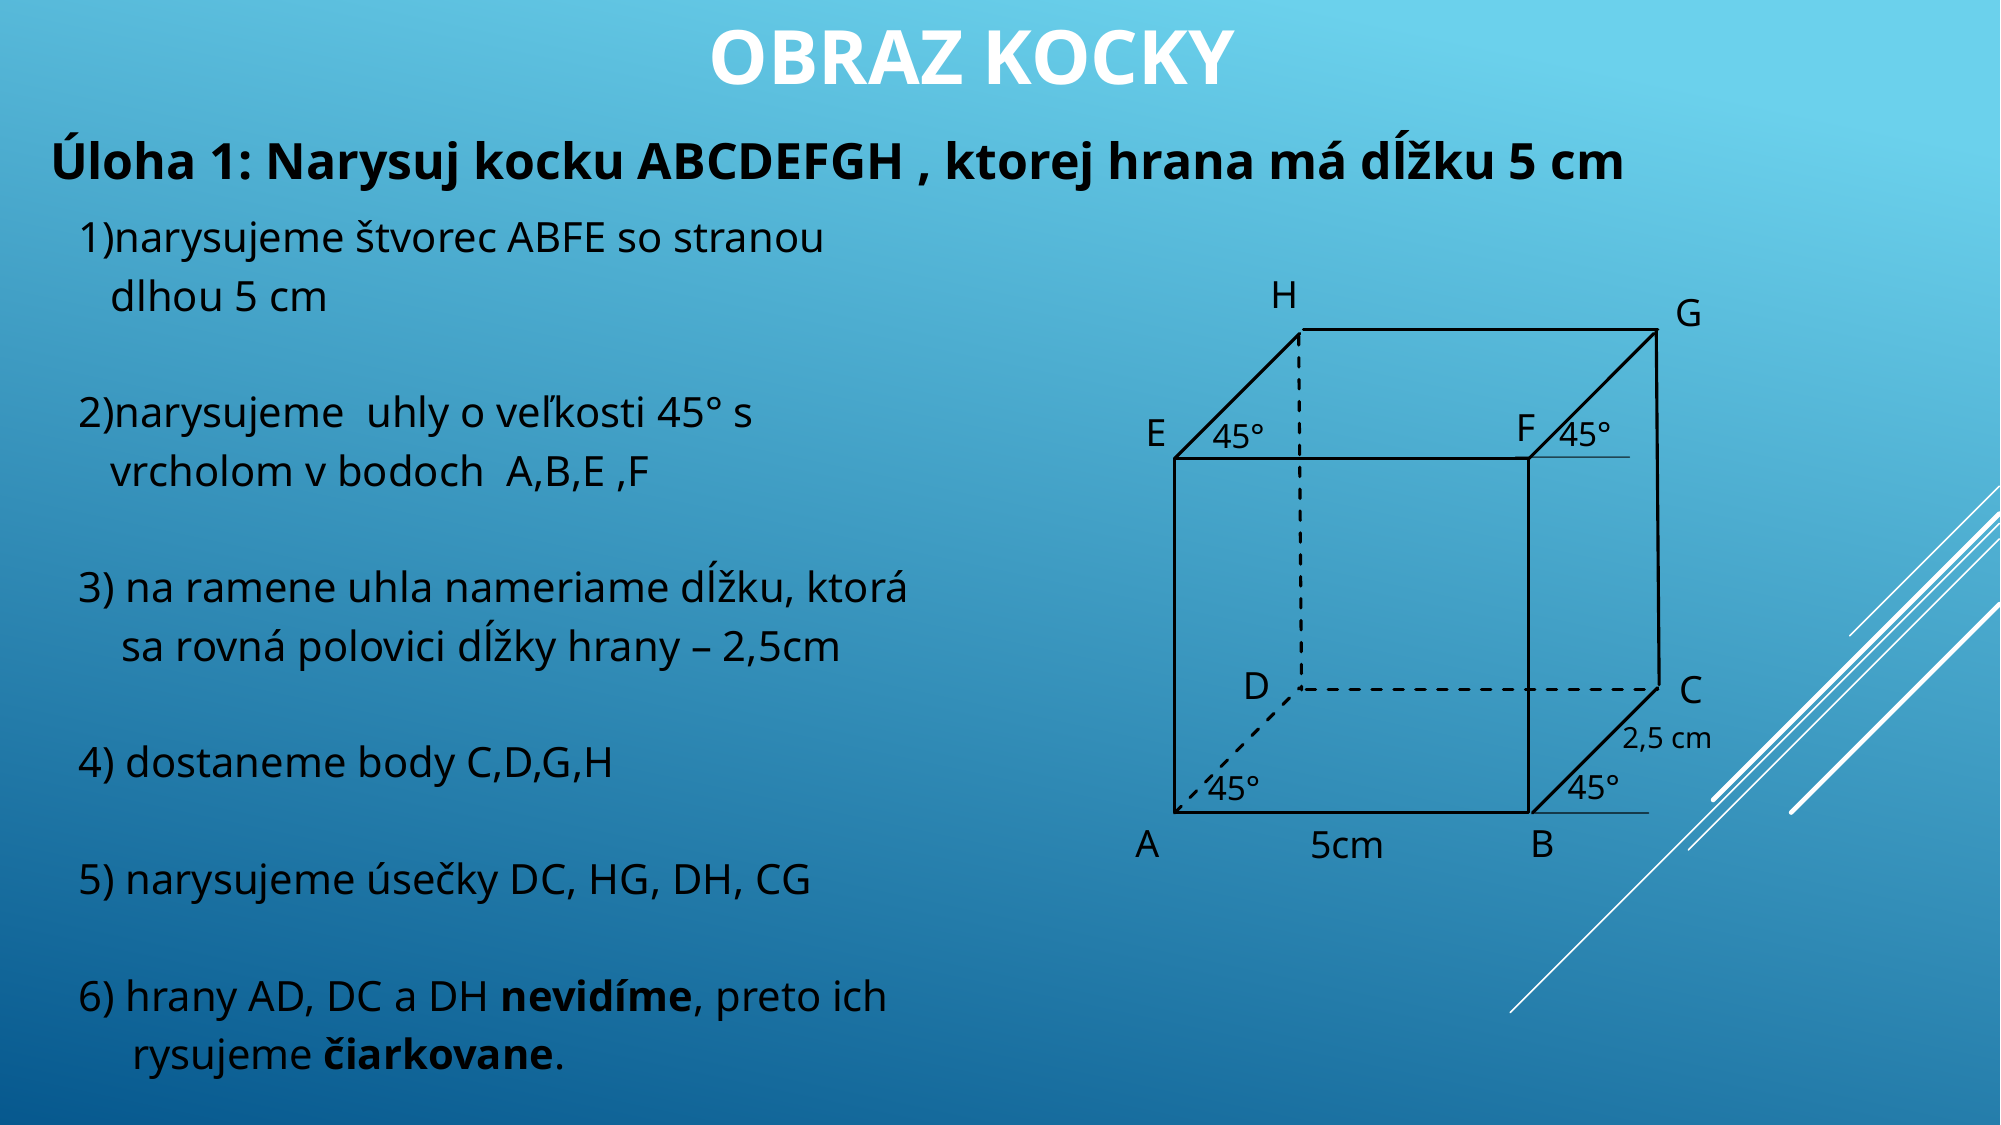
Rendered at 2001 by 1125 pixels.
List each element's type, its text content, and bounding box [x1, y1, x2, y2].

text_box E [1130, 401, 1198, 461]
text_box [1302, 457, 1530, 689]
text_box 5cm [1295, 814, 1409, 874]
text_box G [1660, 281, 1728, 342]
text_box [1298, 335, 1302, 691]
text_box F [1501, 396, 1569, 457]
text_box 2,5 cm [1607, 711, 1789, 762]
text_box 45° [1544, 405, 1646, 461]
text_box C [1664, 659, 1732, 711]
text_box A [1120, 812, 1188, 873]
text_box 45° [1193, 759, 1295, 815]
text_box obraz kocky [272, 2, 1673, 137]
text_box [1173, 461, 1530, 814]
text_box Úloha 1: Narysuj kocku ABCDEFGH , ktorej hrana má dĺžku 5 cm [35, 121, 1649, 257]
text_box 1)narysujeme štvorec ABFE so stranou dlhou 5 cm 2)narysujeme uhly o veľkosti 45° s vrcholom v bodoch A,B,E ,F 3) na ramene uhla nameriame dĺžku, ktorá sa rovná polovici dĺžky hrany – 2,5cm 4) dostaneme body C,D,G,H 5) narysujeme úsečky DC, HG, DH, CG 6) hrany AD, DC a DH nevidíme, preto ich rysujeme čiarkovane. [63, 203, 972, 1086]
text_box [1656, 330, 1660, 685]
text_box H [1255, 264, 1323, 324]
text_box D [1228, 654, 1296, 715]
text_box 45° [1197, 407, 1298, 463]
text_box B [1515, 812, 1583, 873]
text_box 45° [1552, 758, 1655, 814]
